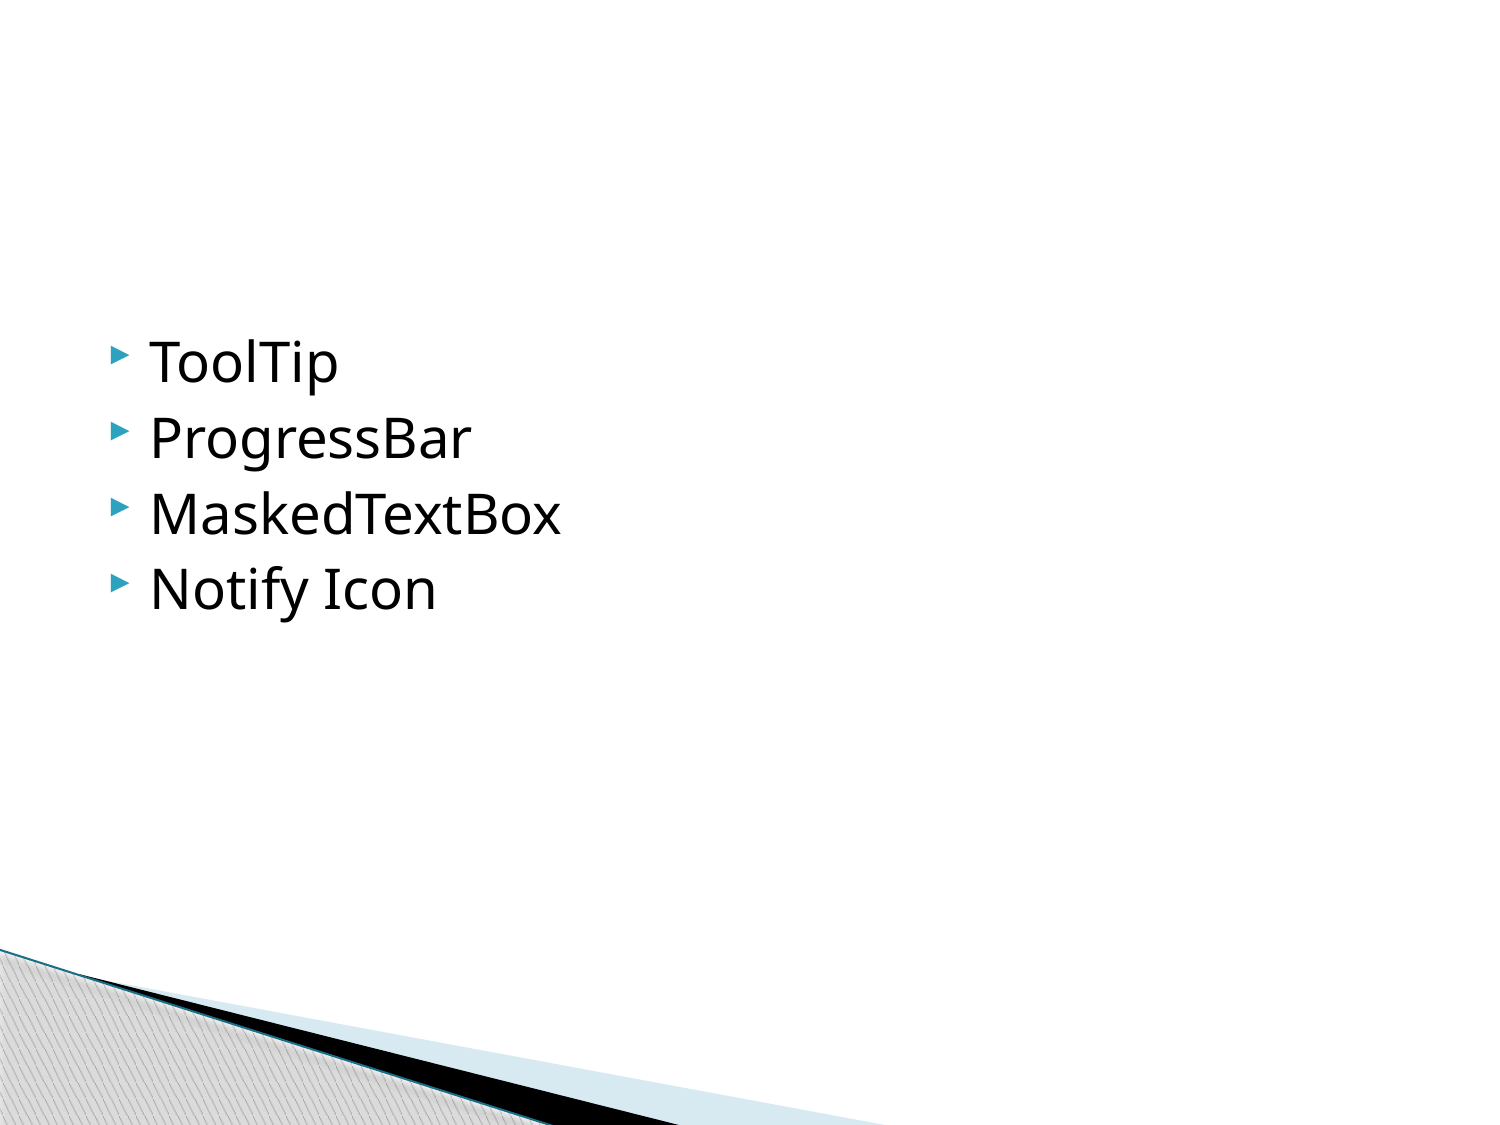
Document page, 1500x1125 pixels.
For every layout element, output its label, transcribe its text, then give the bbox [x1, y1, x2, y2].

list ToolTip ProgressBar MaskedTextBox Notify Icon [75, 243, 1425, 986]
